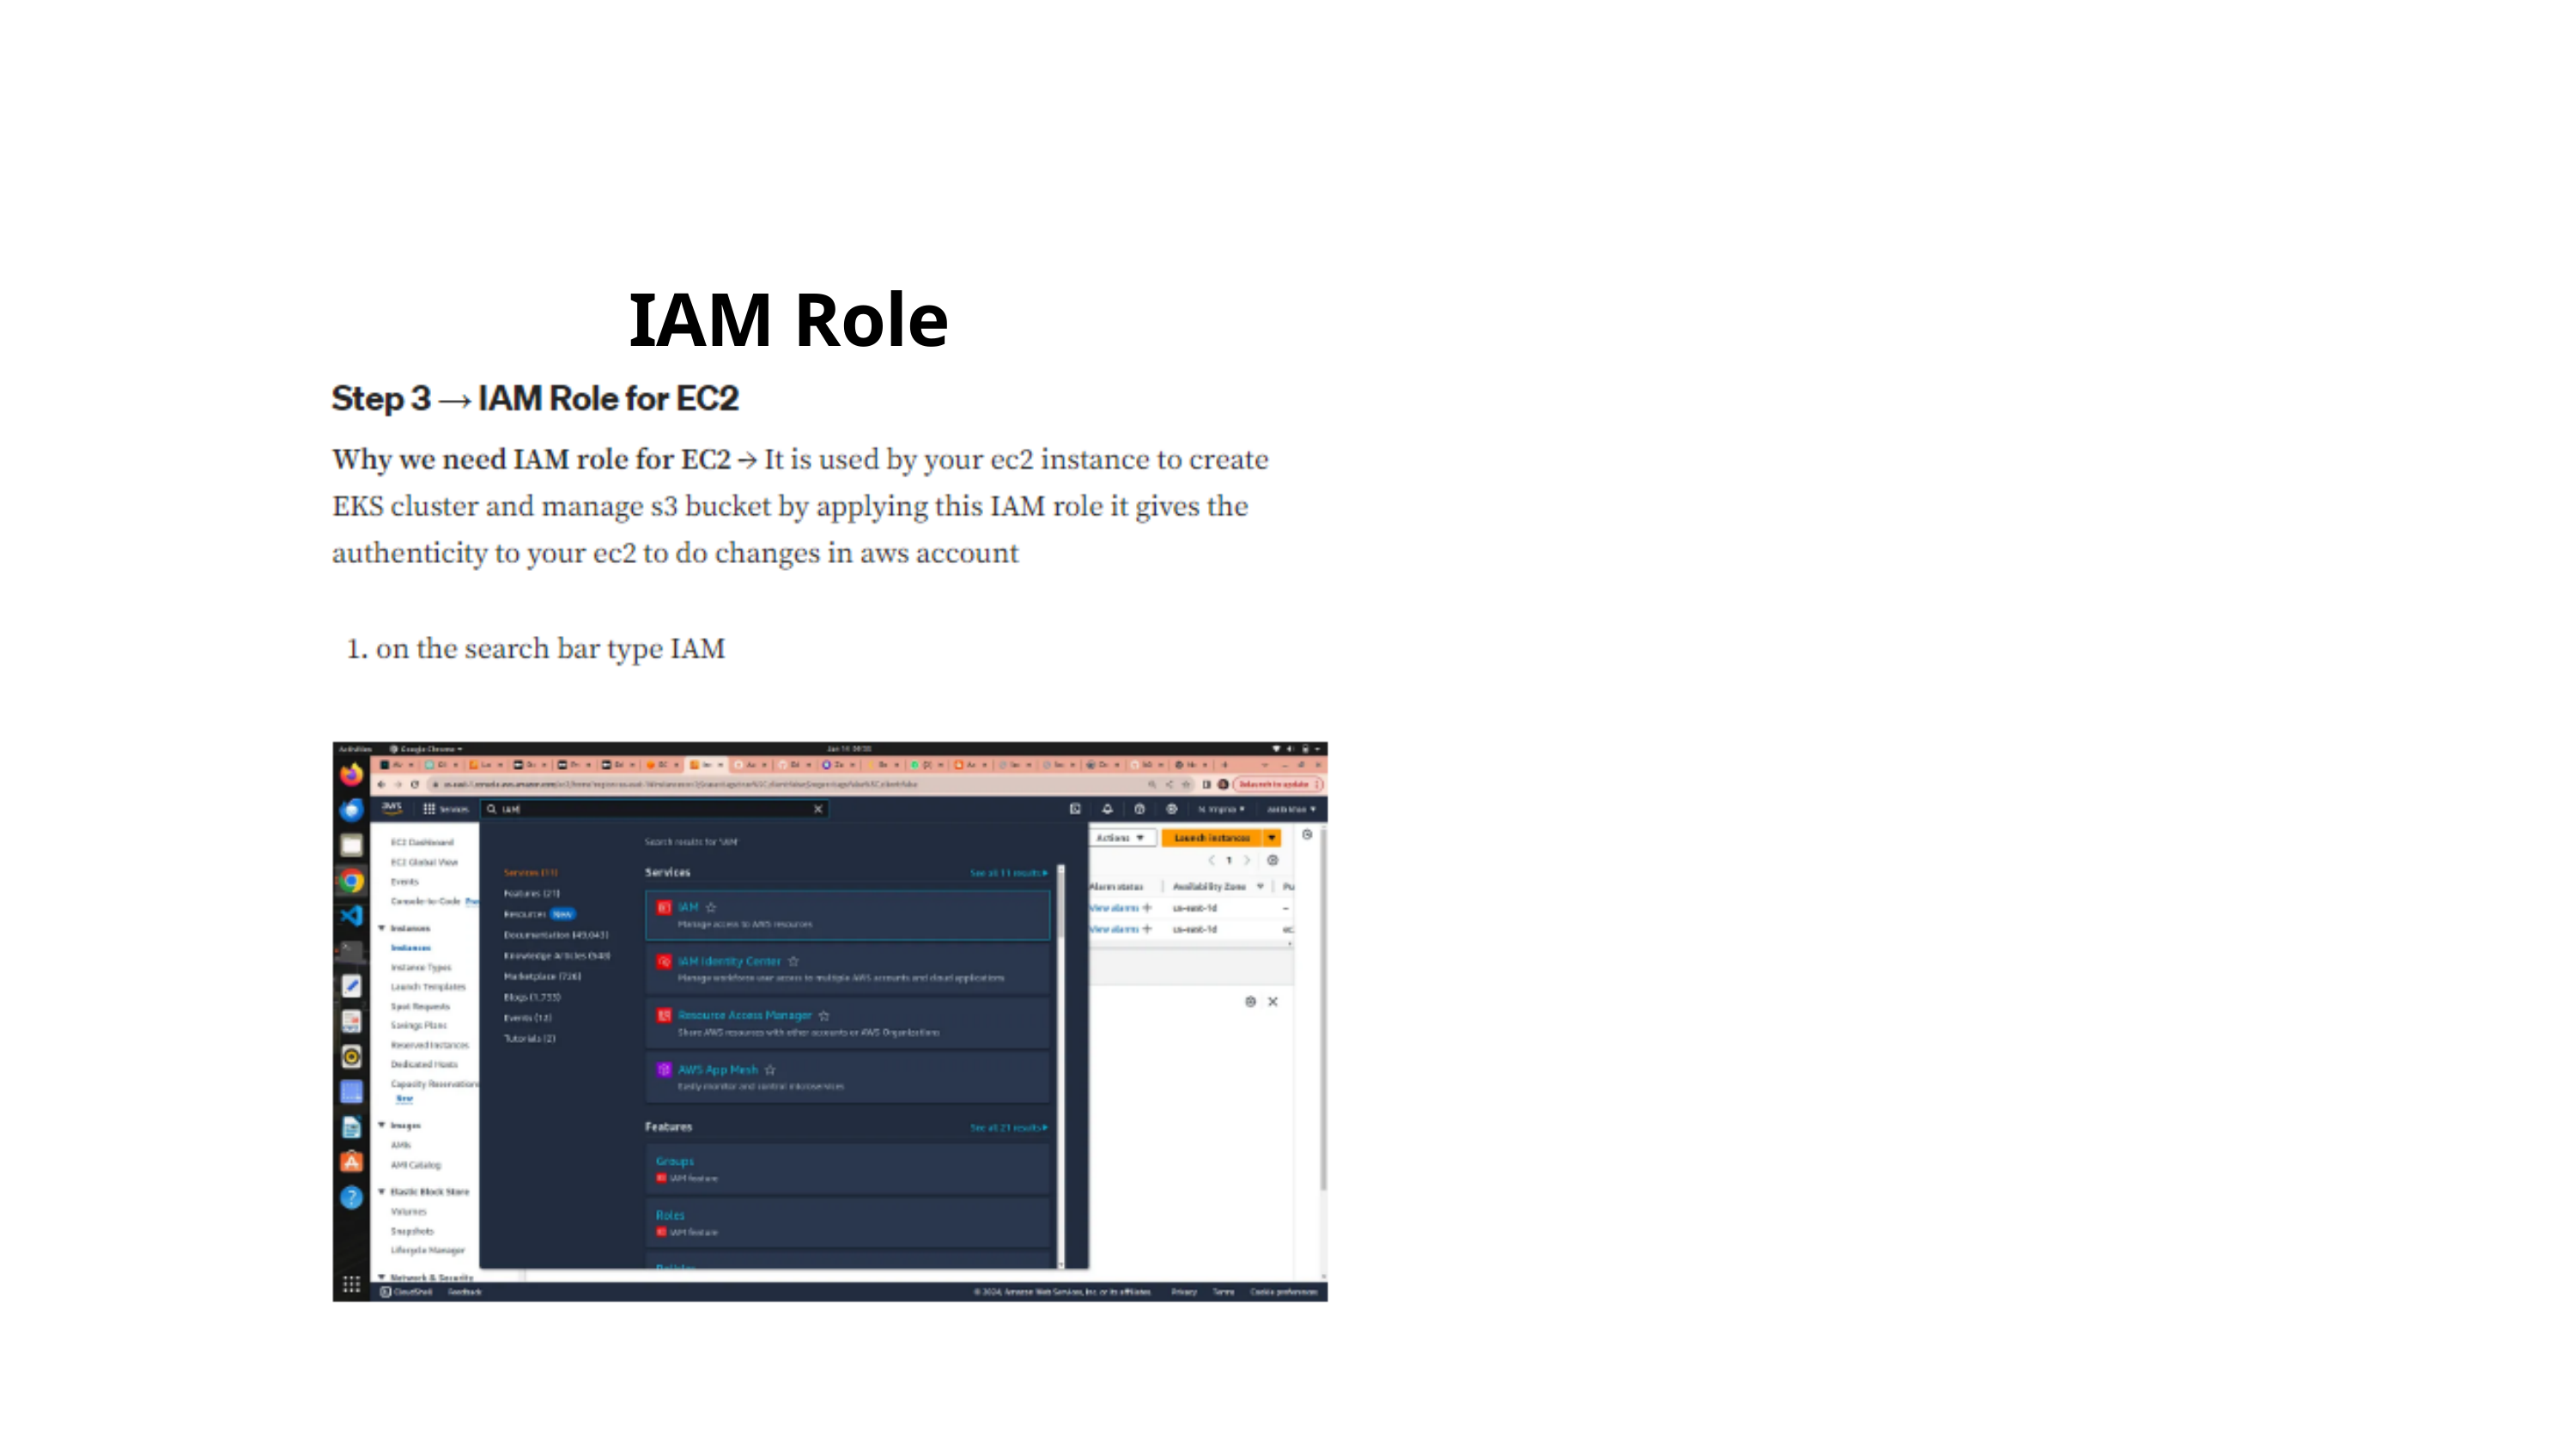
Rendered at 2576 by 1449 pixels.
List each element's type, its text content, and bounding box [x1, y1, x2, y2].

text_box IAM Role [187, 258, 1393, 361]
text_box [187, 361, 1393, 1337]
